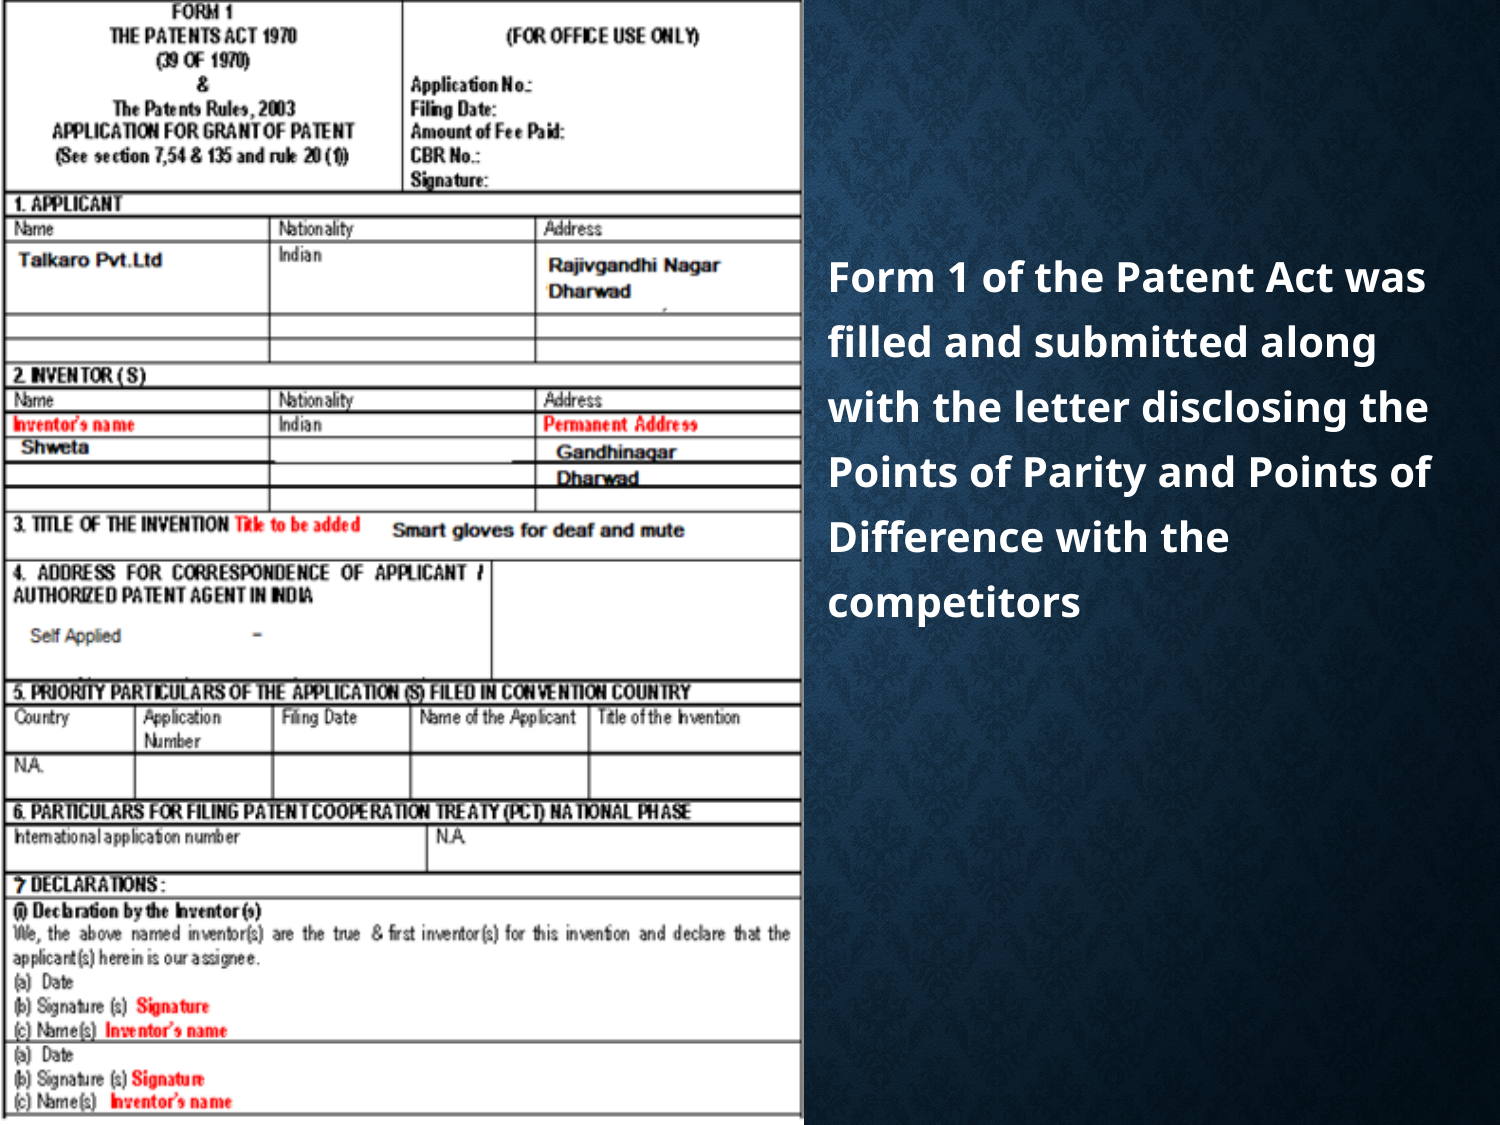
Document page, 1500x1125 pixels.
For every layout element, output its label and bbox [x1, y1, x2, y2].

text_box [811, 236, 1476, 626]
picture [0, 0, 804, 1125]
